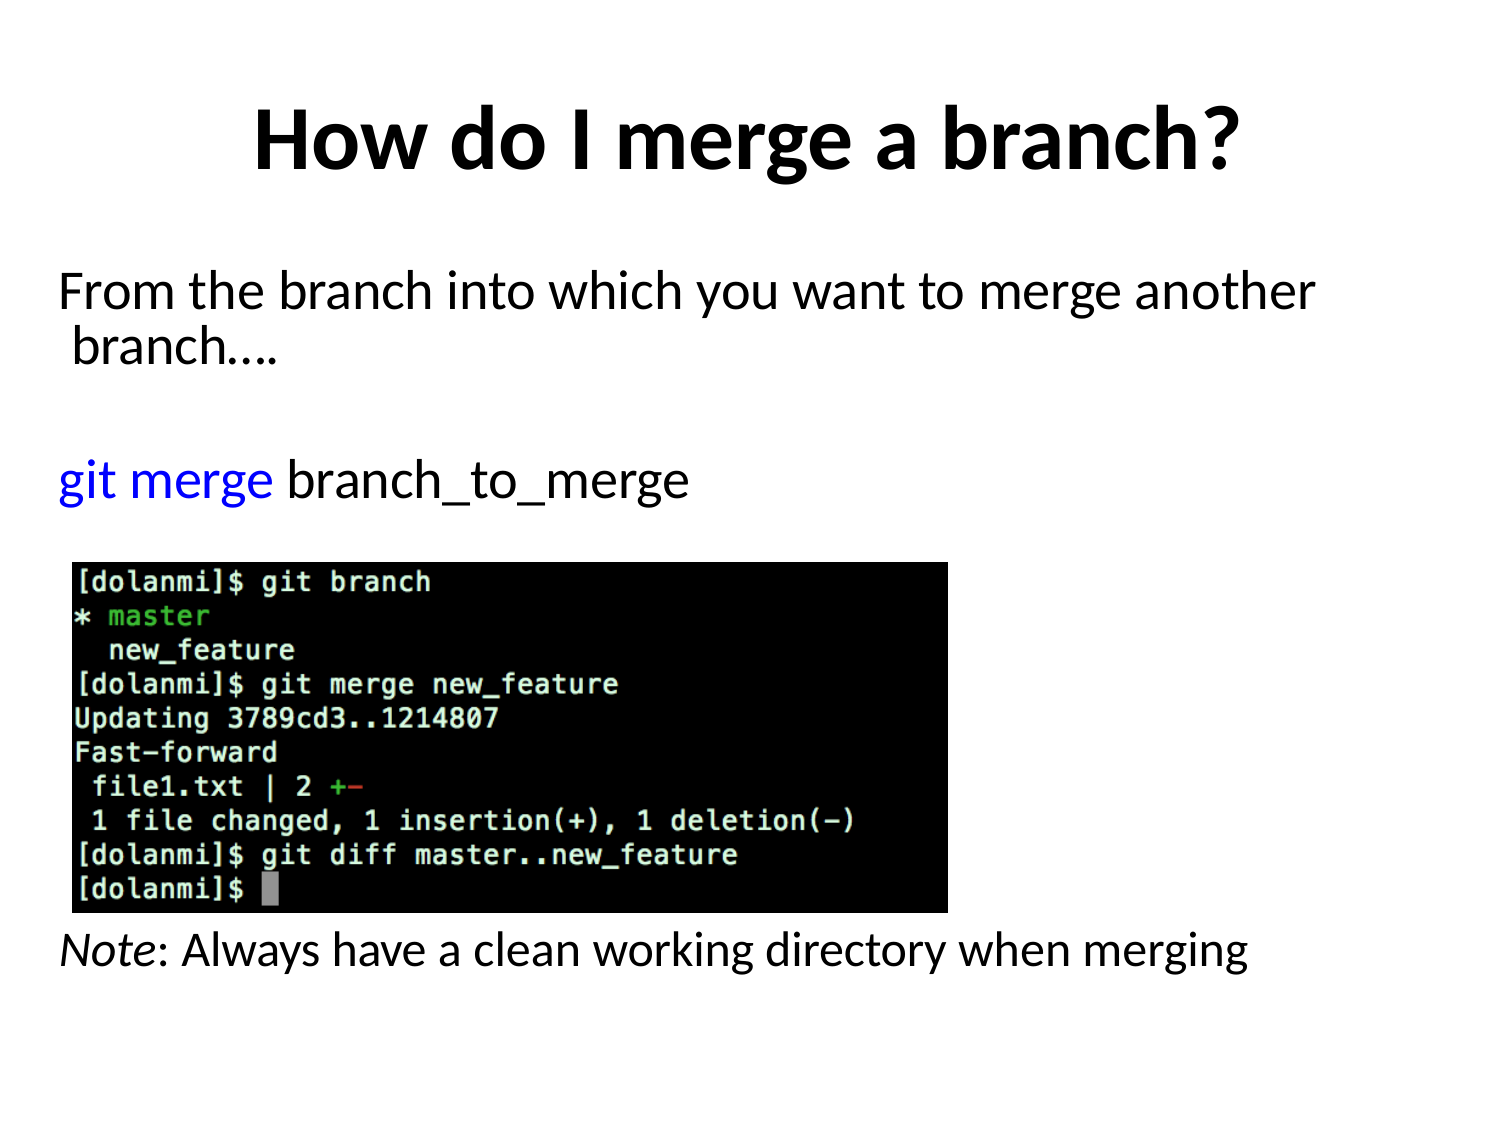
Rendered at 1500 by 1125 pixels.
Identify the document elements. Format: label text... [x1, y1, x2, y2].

picture [72, 562, 949, 913]
text_box From the branch into which you want to merge another branch…. git merge branch_to_merge [56, 252, 1328, 510]
text_box Note: Always have a clean working directory when merging [56, 914, 1258, 977]
title How do I merge a branch? [251, 75, 1249, 252]
